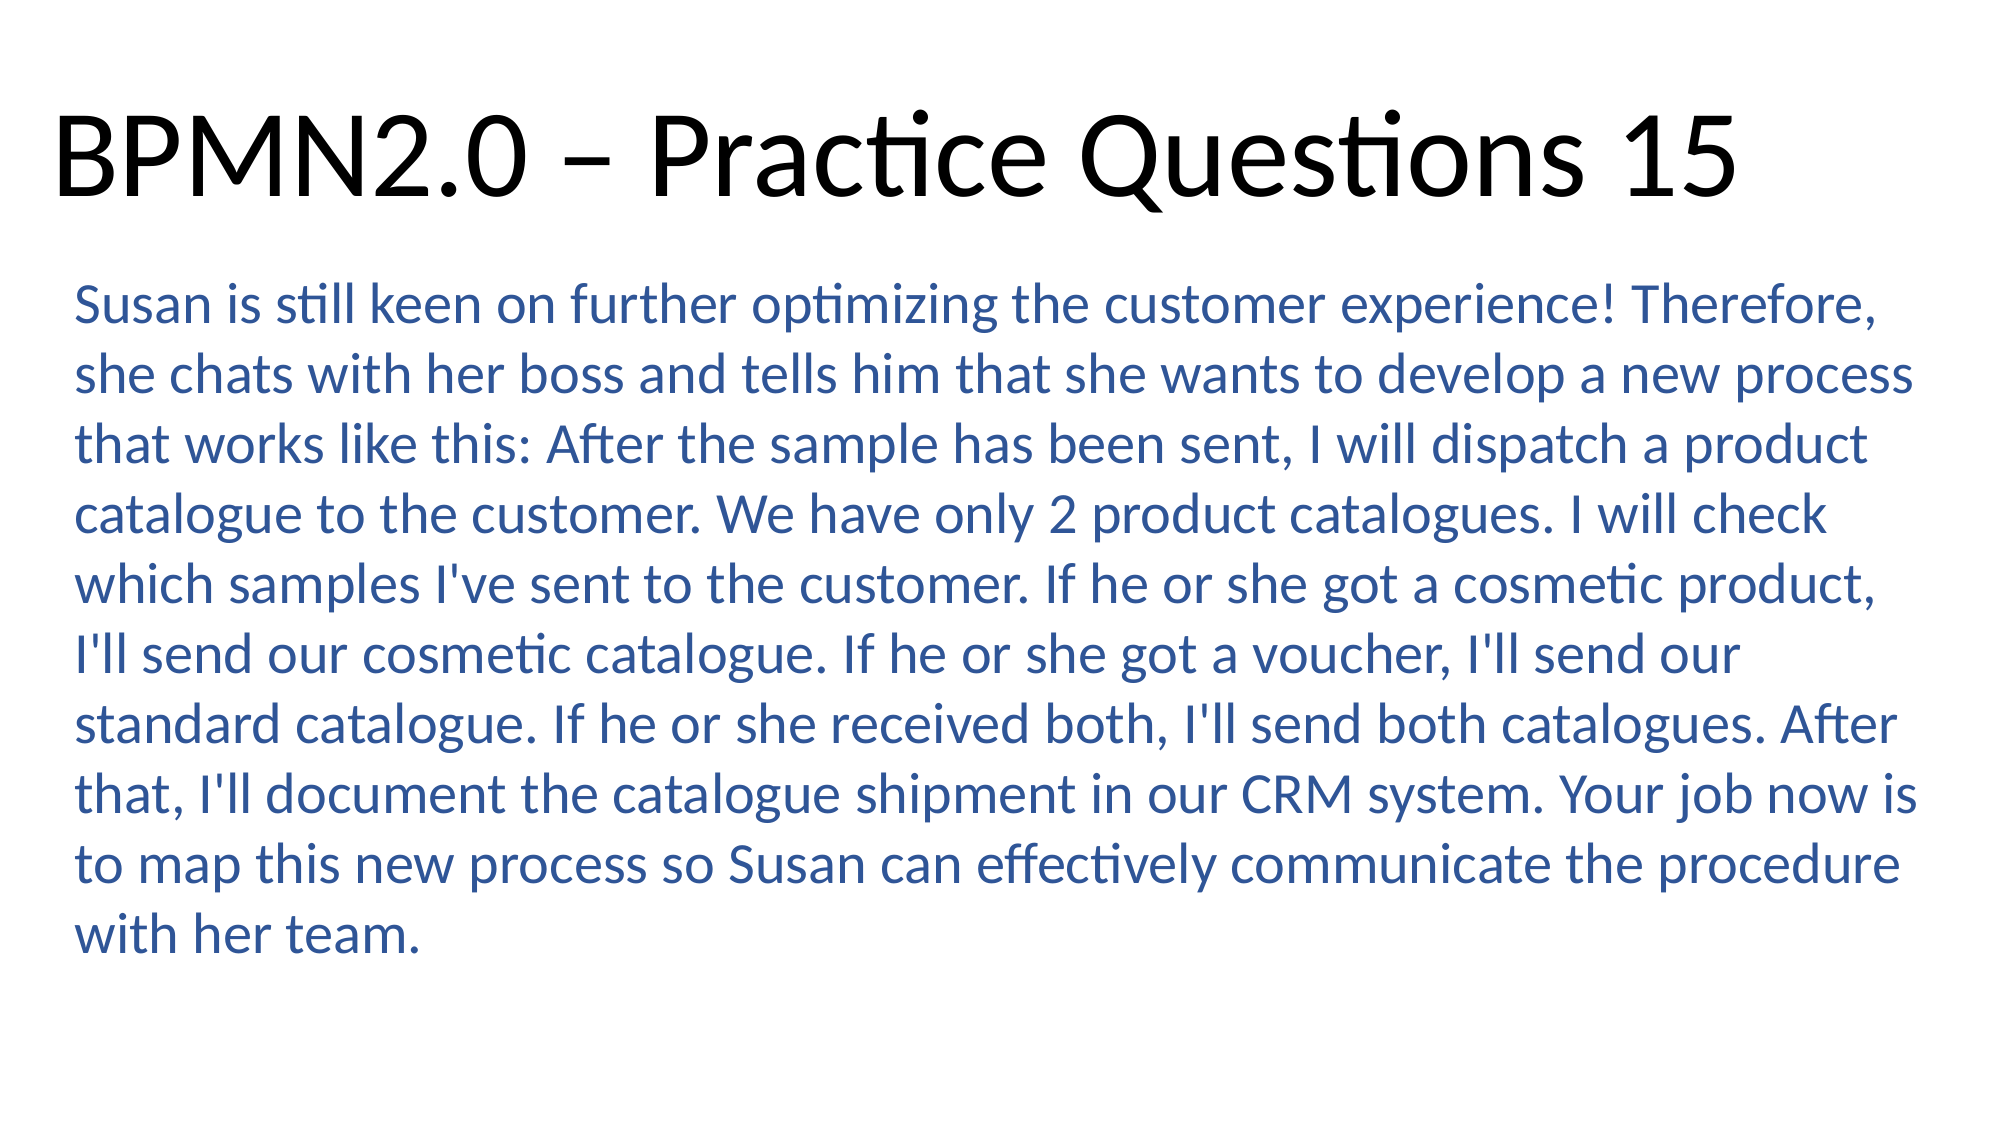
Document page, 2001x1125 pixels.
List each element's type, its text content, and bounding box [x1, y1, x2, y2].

text_box BPMN2.0 – Practice Questions 15 [36, 64, 1920, 229]
text_box Susan is still keen on further optimizing the customer experience! Therefore, she chats with her boss and tells him that she wants to develop a new process that works like this: After the sample has been sent, I will dispatch a product catalogue to the customer. We have only 2 product catalogues. I will check which samples I've sent to the customer. If he or she got a cosmetic product, I'll send our cosmetic catalogue. If he or she got a voucher, I'll send our standard catalogue. If he or she received both, I'll send both catalogues. After that, I'll document the catalogue shipment in our CRM system. Your job now is to map this new process so Susan can effectively communicate the procedure with her team. [59, 257, 1943, 973]
